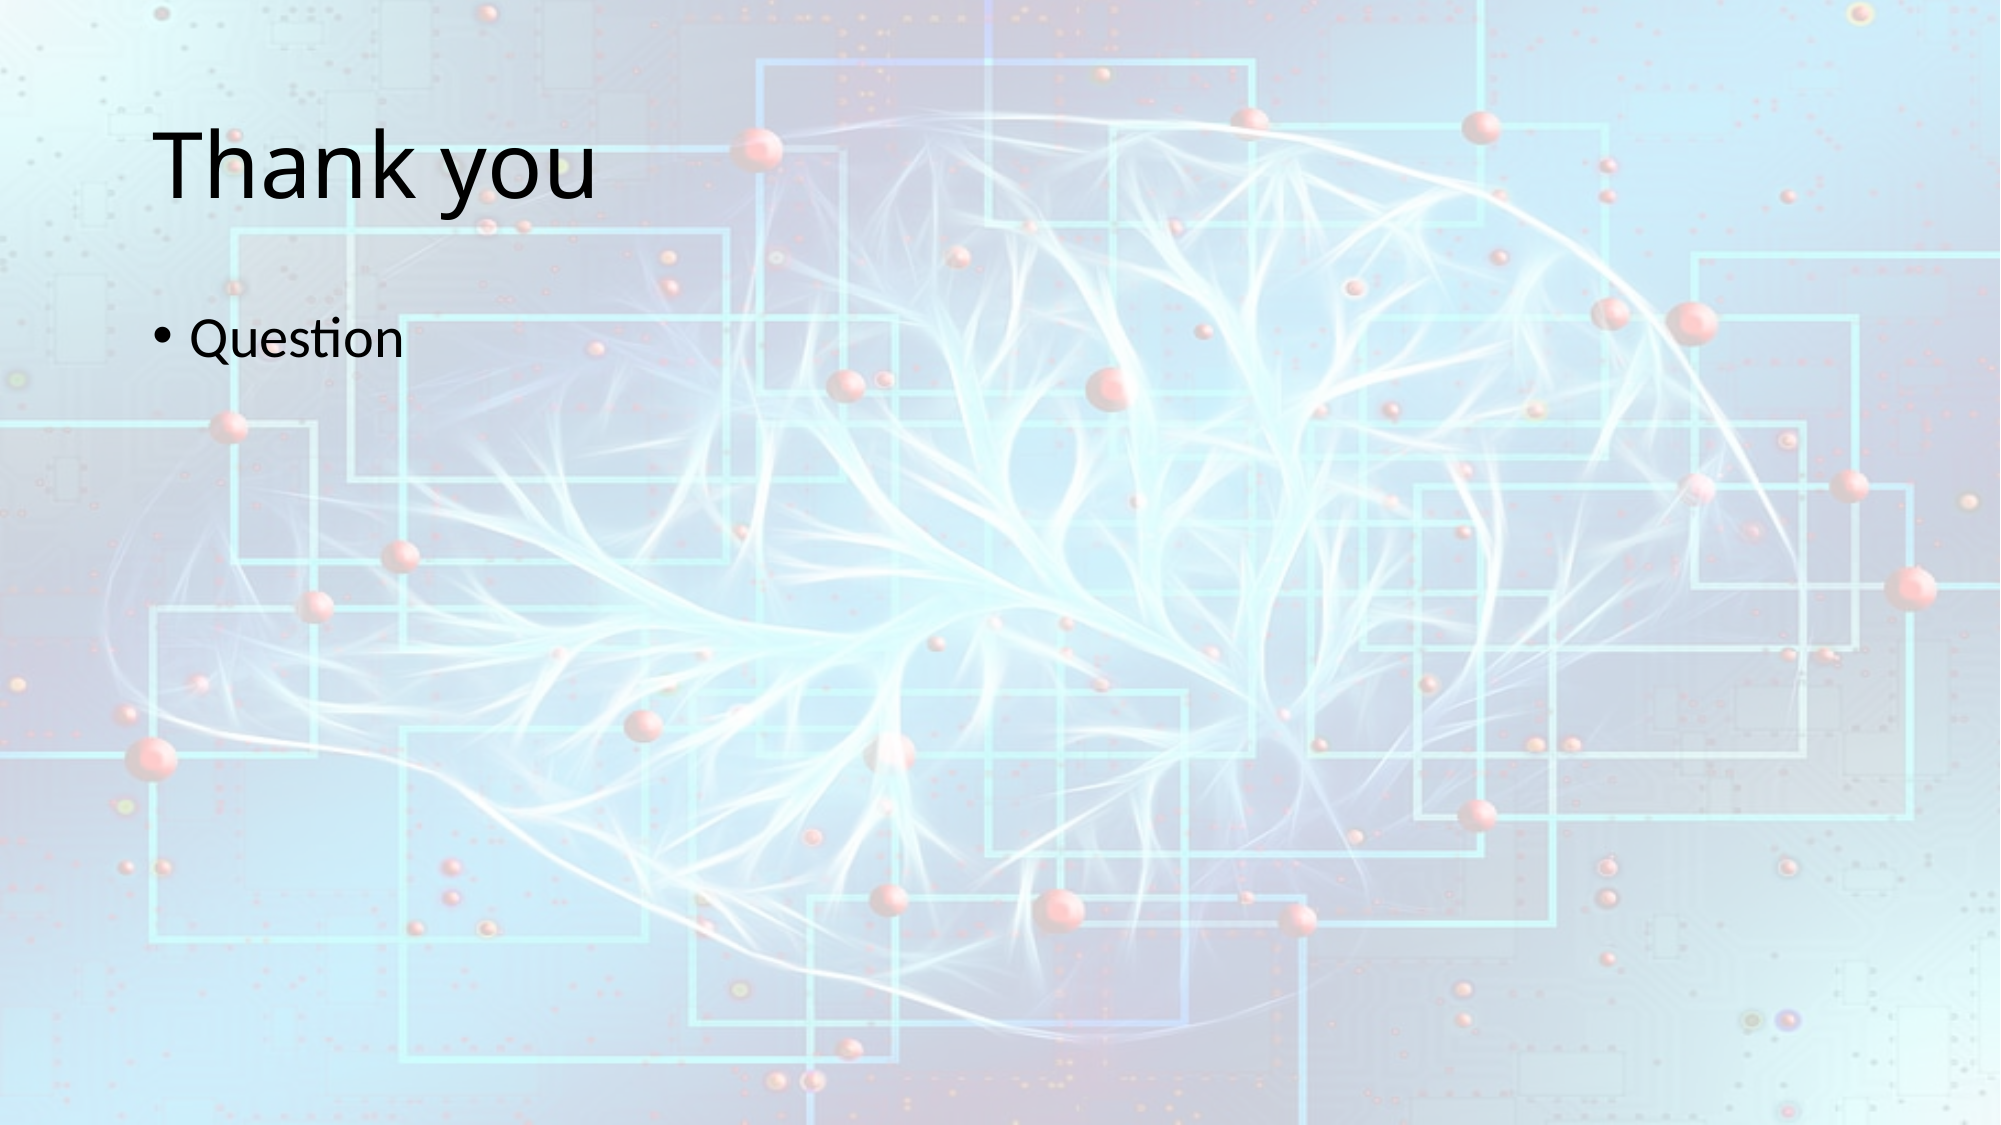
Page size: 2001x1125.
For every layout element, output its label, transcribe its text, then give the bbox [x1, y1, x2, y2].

list Question [137, 299, 1863, 1014]
title Thank you [137, 59, 1863, 278]
